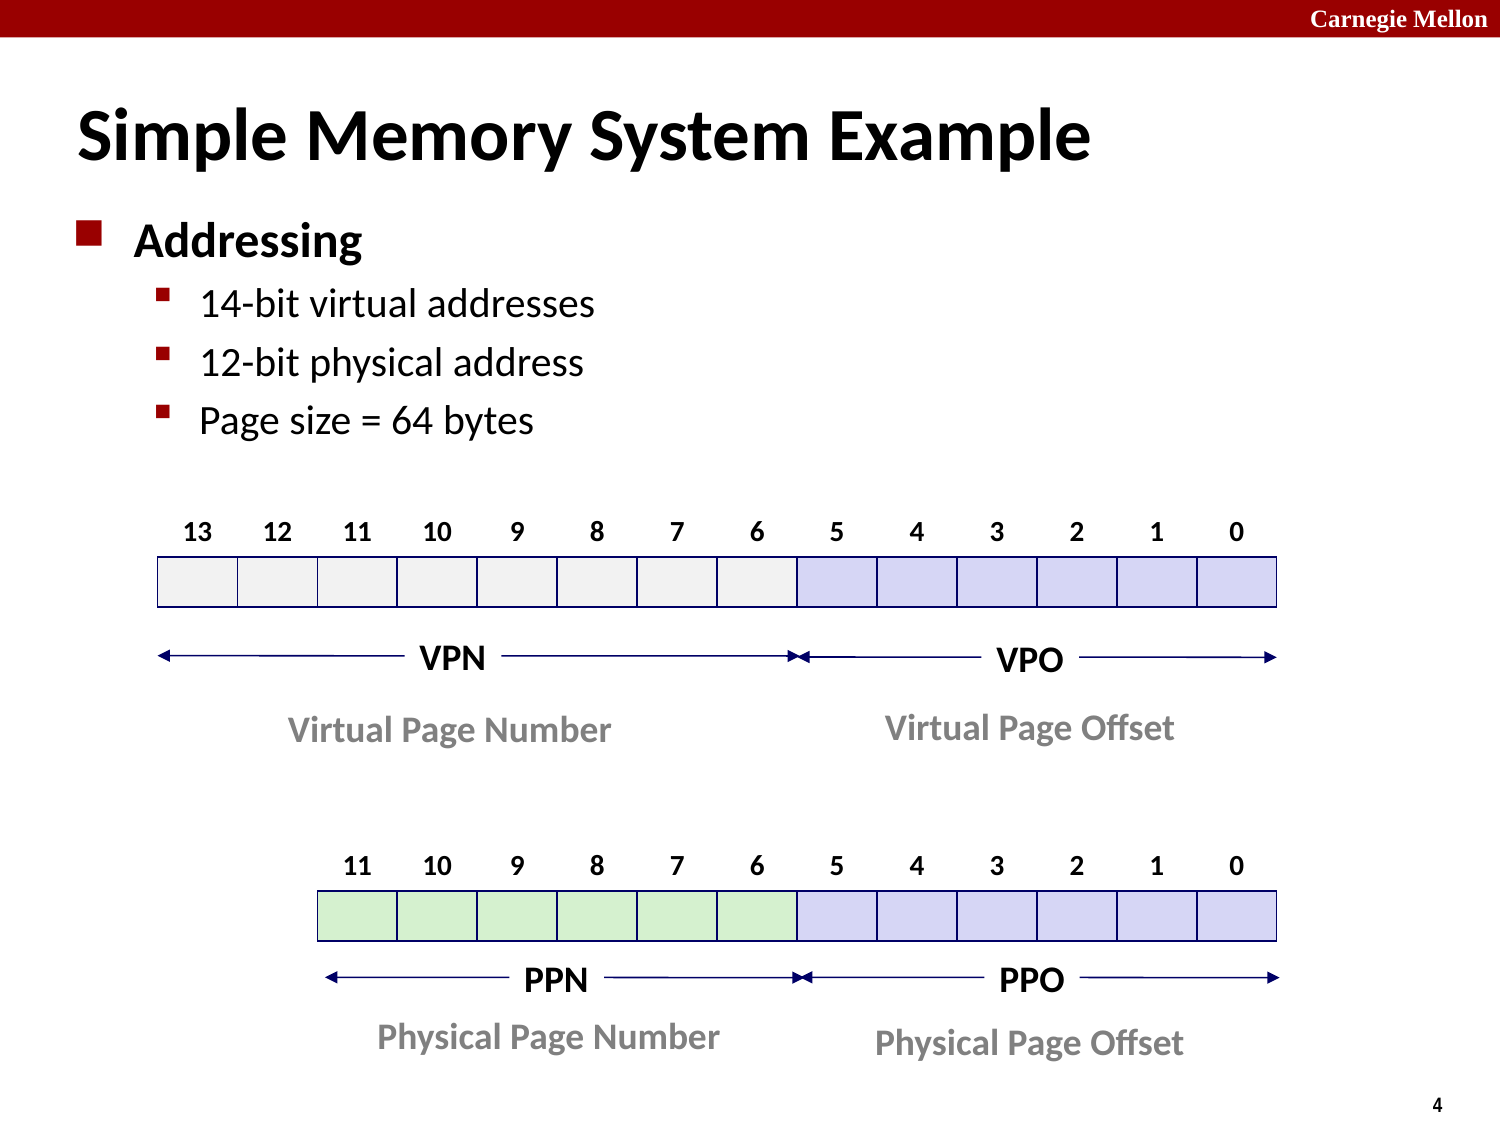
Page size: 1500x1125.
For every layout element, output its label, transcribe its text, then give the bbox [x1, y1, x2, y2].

title Simple Memory System Example [62, 83, 1262, 178]
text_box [157, 631, 801, 687]
text_box 4 [877, 841, 956, 892]
text_box [1116, 558, 1196, 607]
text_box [806, 953, 1280, 1009]
text_box 5 [797, 507, 877, 558]
text_box 11 [317, 841, 397, 892]
text_box [237, 558, 317, 607]
text_box [397, 558, 477, 607]
text_box 7 [637, 841, 717, 892]
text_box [324, 953, 805, 1009]
text_box [1116, 892, 1196, 942]
text_box [477, 558, 557, 607]
text_box [717, 558, 797, 607]
text_box [1196, 892, 1277, 942]
text_box 8 [557, 507, 637, 558]
text_box [1036, 892, 1116, 942]
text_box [801, 632, 1278, 689]
text_box 3 [956, 841, 1036, 892]
text_box [557, 558, 637, 607]
text_box 10 [397, 507, 477, 558]
text_box 6 [717, 507, 797, 558]
text_box [637, 892, 717, 942]
text_box [397, 892, 477, 942]
text_box 8 [557, 841, 637, 892]
text_box [317, 892, 397, 942]
text_box Physical Page Offset [860, 1018, 1200, 1071]
text_box [877, 558, 956, 607]
text_box 1 [1116, 507, 1196, 558]
text_box 5 [797, 841, 877, 892]
text_box [1036, 558, 1116, 607]
text_box [797, 892, 877, 942]
text_box [1196, 558, 1277, 607]
text_box 3 [956, 507, 1036, 558]
text_box 10 [397, 841, 477, 892]
text_box [797, 558, 877, 607]
text_box 6 [717, 841, 797, 892]
text_box 13 [157, 507, 237, 558]
text_box [637, 558, 717, 607]
text_box 9 [477, 841, 557, 892]
text_box 2 [1036, 841, 1116, 892]
text_box Virtual Page Offset [869, 701, 1191, 756]
text_box 1 [1116, 841, 1196, 892]
text_box [557, 892, 637, 942]
text_box 7 [637, 507, 717, 558]
text_box 4 [877, 507, 956, 558]
text_box [956, 558, 1036, 607]
text_box [317, 558, 397, 607]
list Addressing 14-bit virtual addresses 12-bit physical address Page size = 64 bytes [61, 199, 1426, 461]
text_box [717, 892, 797, 942]
text_box [956, 892, 1036, 942]
text_box 12 [237, 507, 317, 558]
text_box [157, 558, 237, 607]
text_box 11 [317, 507, 397, 558]
text_box 0 [1196, 841, 1277, 892]
text_box Virtual Page Number [273, 703, 628, 758]
text_box 2 [1036, 507, 1116, 558]
text_box 9 [477, 507, 557, 558]
text_box 0 [1196, 507, 1277, 558]
text_box [477, 892, 557, 942]
text_box Physical Page Number [362, 1018, 736, 1065]
text_box [877, 892, 956, 942]
